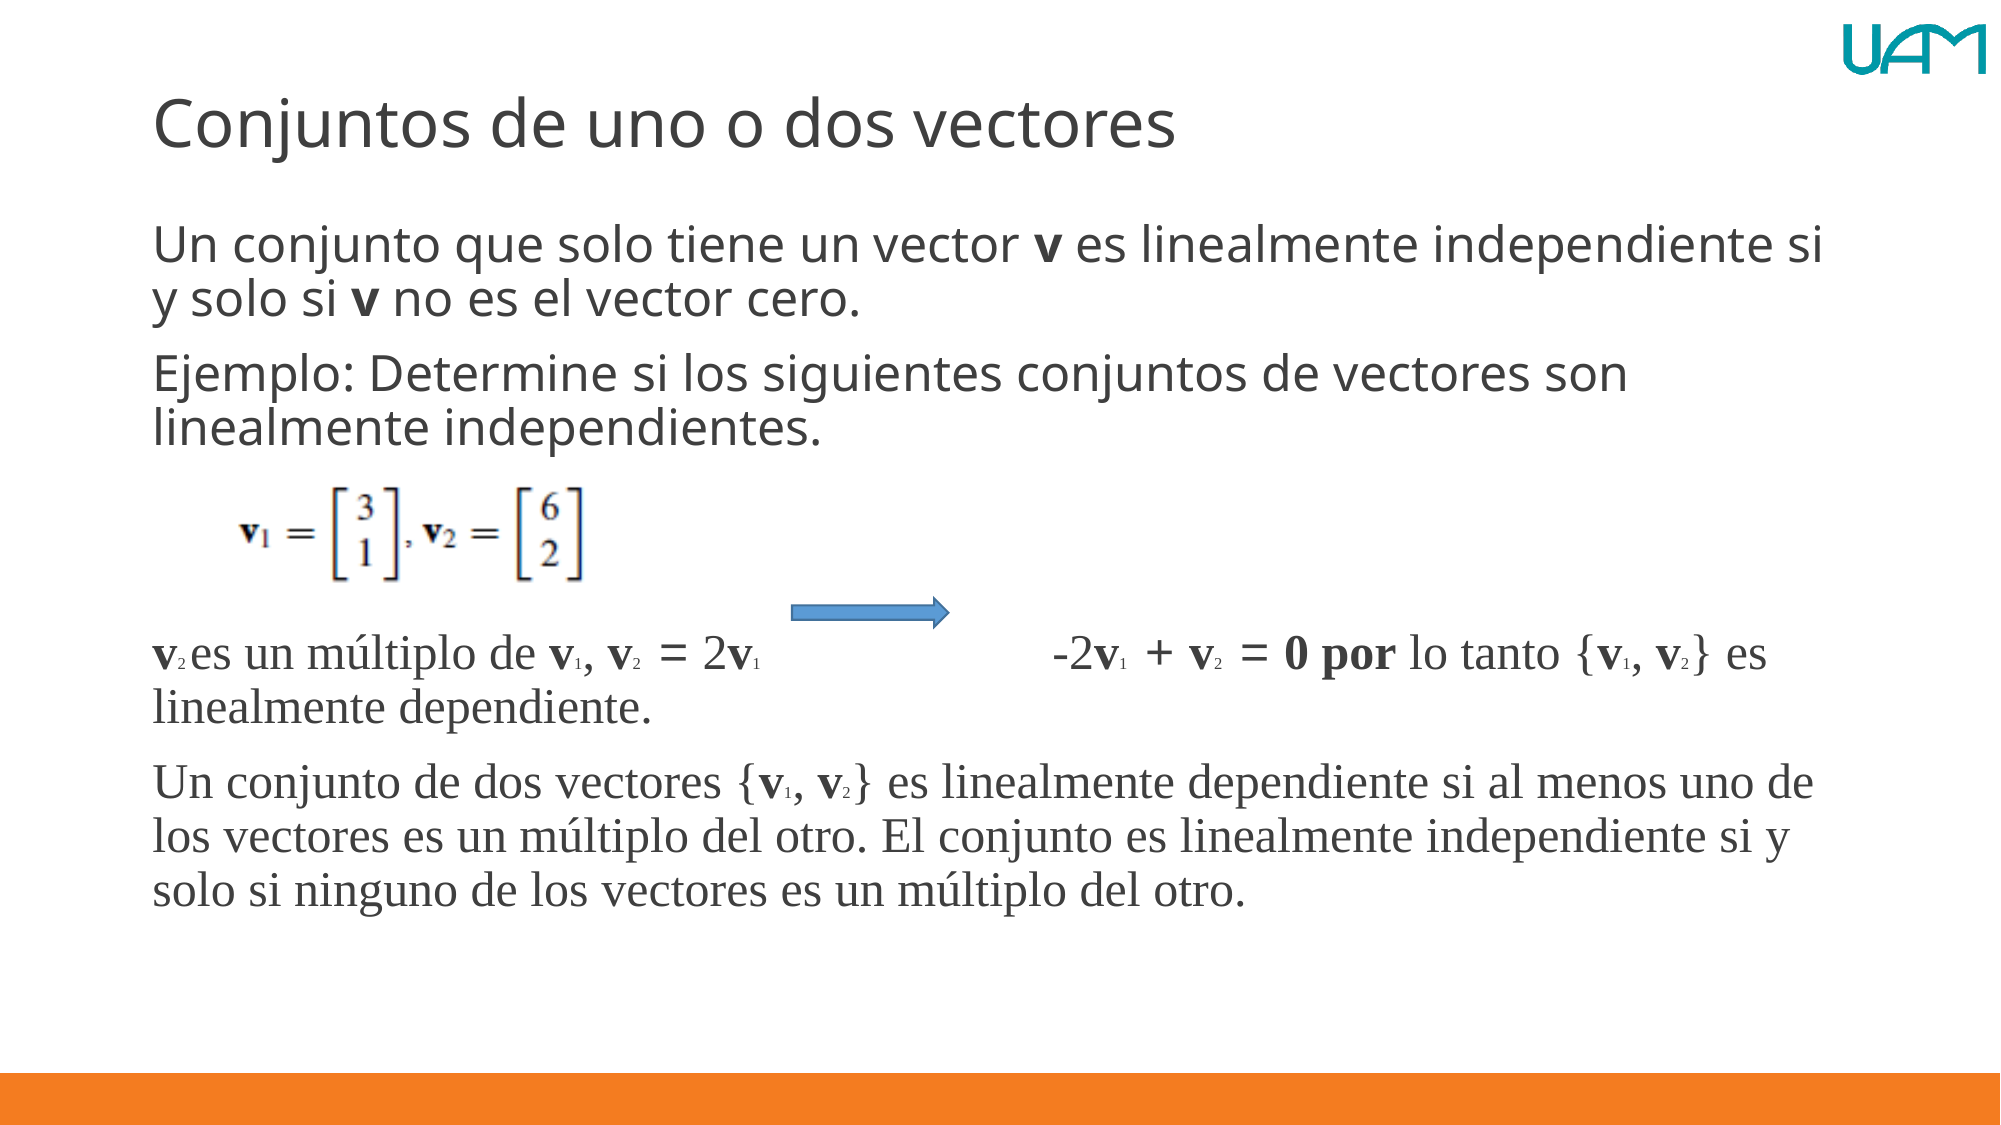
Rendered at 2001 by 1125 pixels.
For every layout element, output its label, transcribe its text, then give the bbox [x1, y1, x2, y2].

list Un conjunto que solo tiene un vector v es linealmente independiente si y solo si v no es el vector cero. Ejemplo: Determine si los siguientes conjuntos de vectores son linealmente independientes. v2 es un múltiplo de v1, v2 = 2v1 -2v1 + v2 = 0 por lo tanto {v1, v2} es linealmente dependiente. Un conjunto de dos vectores {v1, v2} es linealmente dependiente si al menos uno de los vectores es un múltiplo del otro. El conjunto es linealmente independiente si y solo si ninguno de los vectores es un múltiplo del otro. [137, 212, 1863, 1014]
picture [237, 472, 596, 599]
picture [1829, 1, 2000, 97]
text_box [791, 598, 949, 627]
title Conjuntos de uno o dos vectores [137, 59, 1863, 193]
